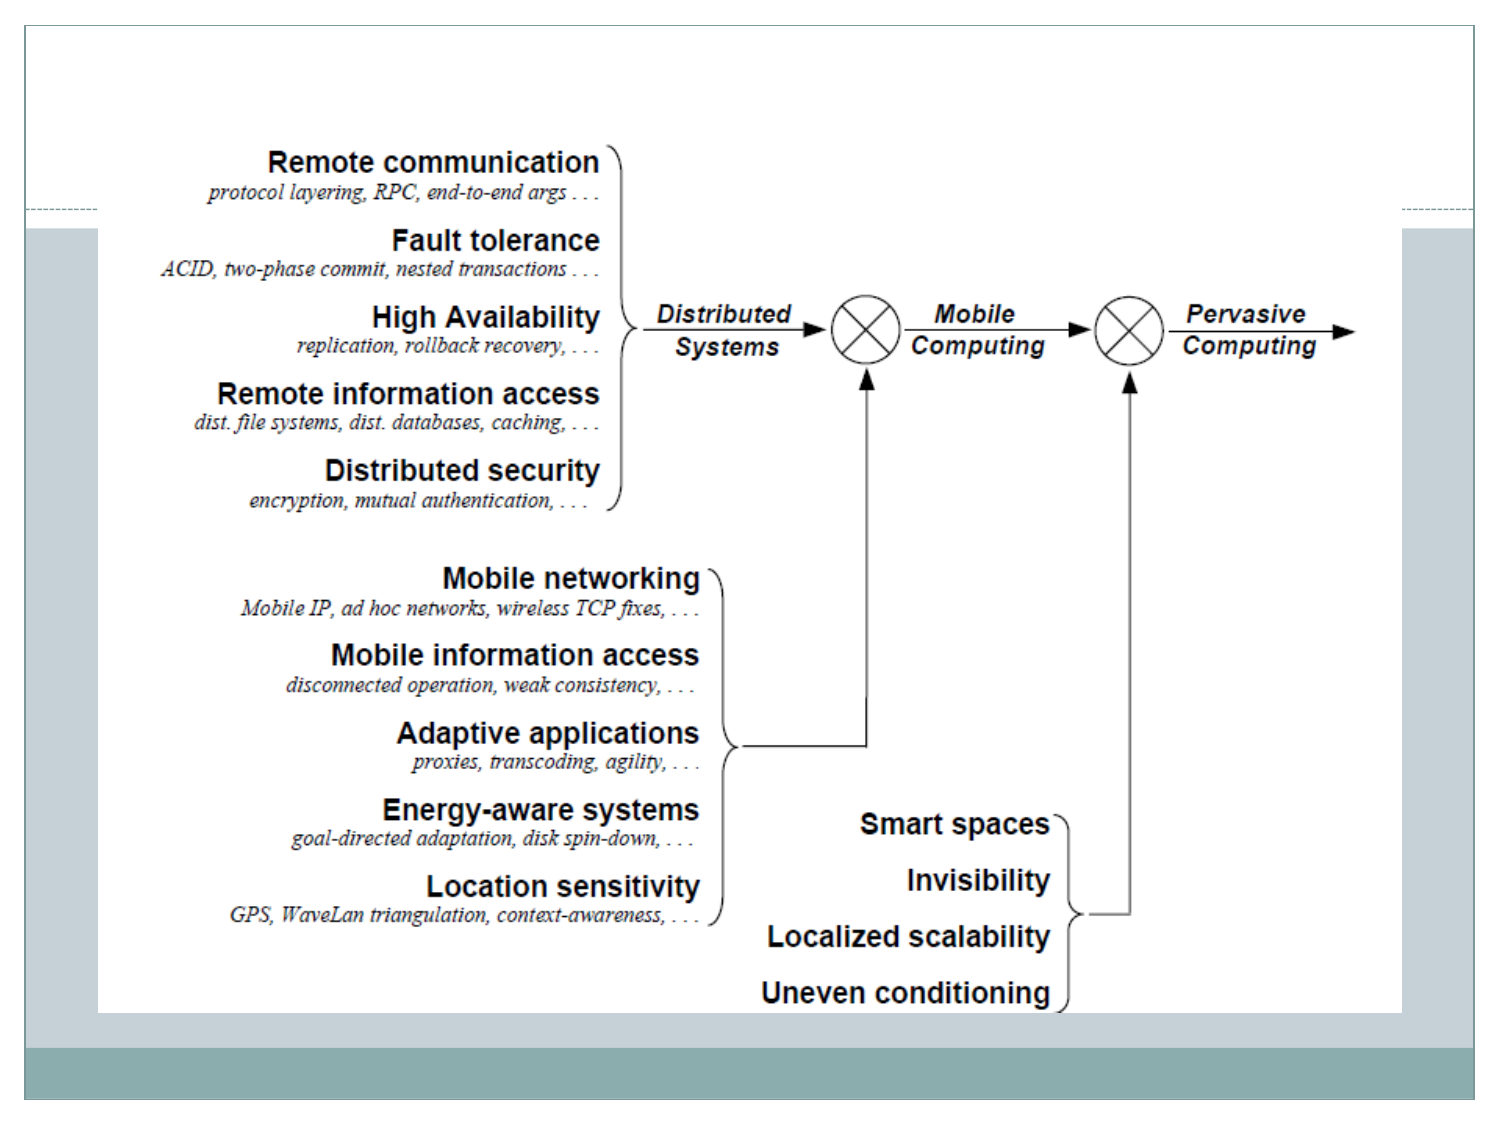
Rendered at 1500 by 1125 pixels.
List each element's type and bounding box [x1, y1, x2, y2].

picture [98, 112, 1402, 1013]
